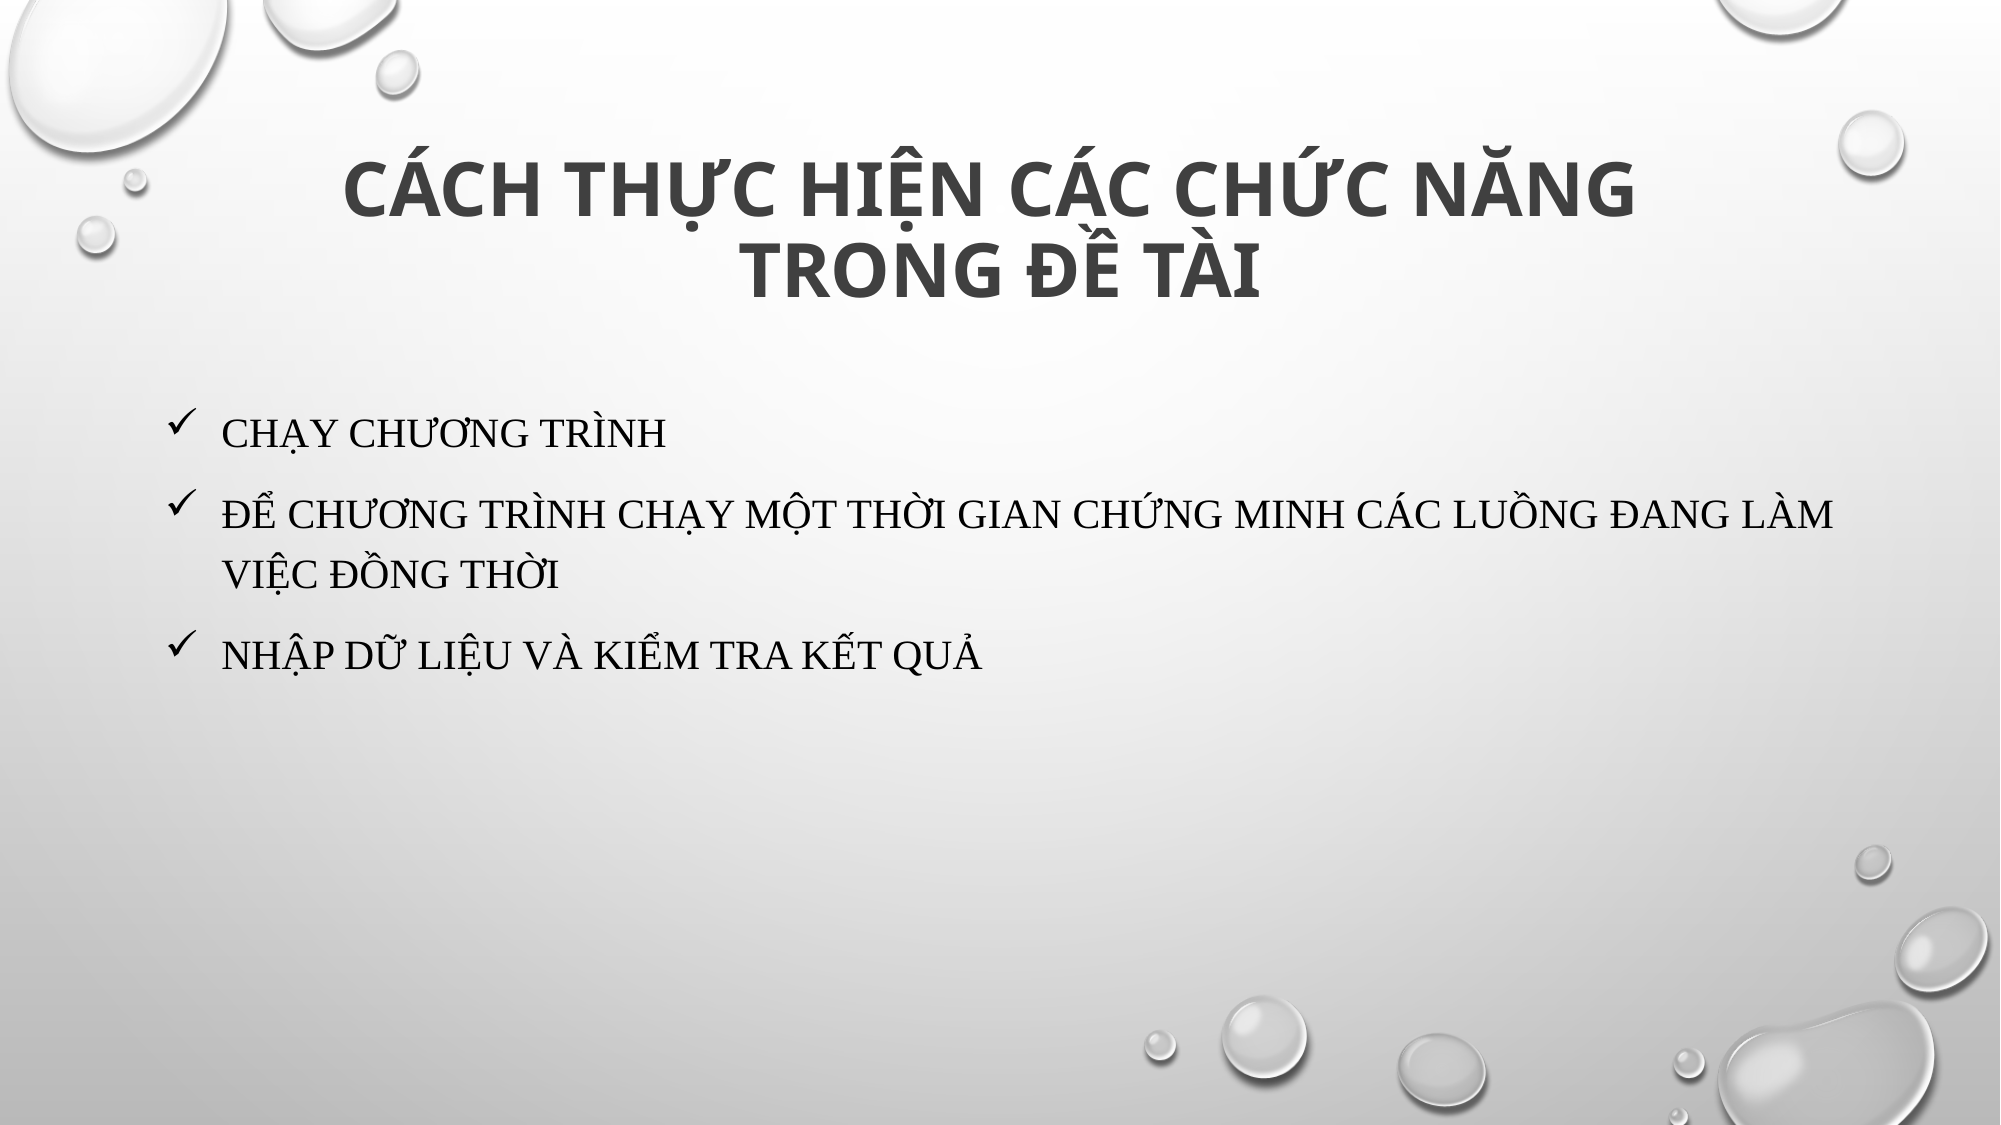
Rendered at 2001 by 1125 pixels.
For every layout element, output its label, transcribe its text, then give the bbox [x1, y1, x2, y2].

list Chạy chương trình Để chương trình chạy một thời gian chứng minh các luồng đang làm việc đồng thời Nhập dữ liệu và kiểm tra kết quả [149, 388, 1850, 950]
title CÁCH THỰC HIỆN CÁC CHỨC NĂNG TRONG ĐỀ TÀI [149, 101, 1851, 364]
picture [0, 0, 2000, 1125]
